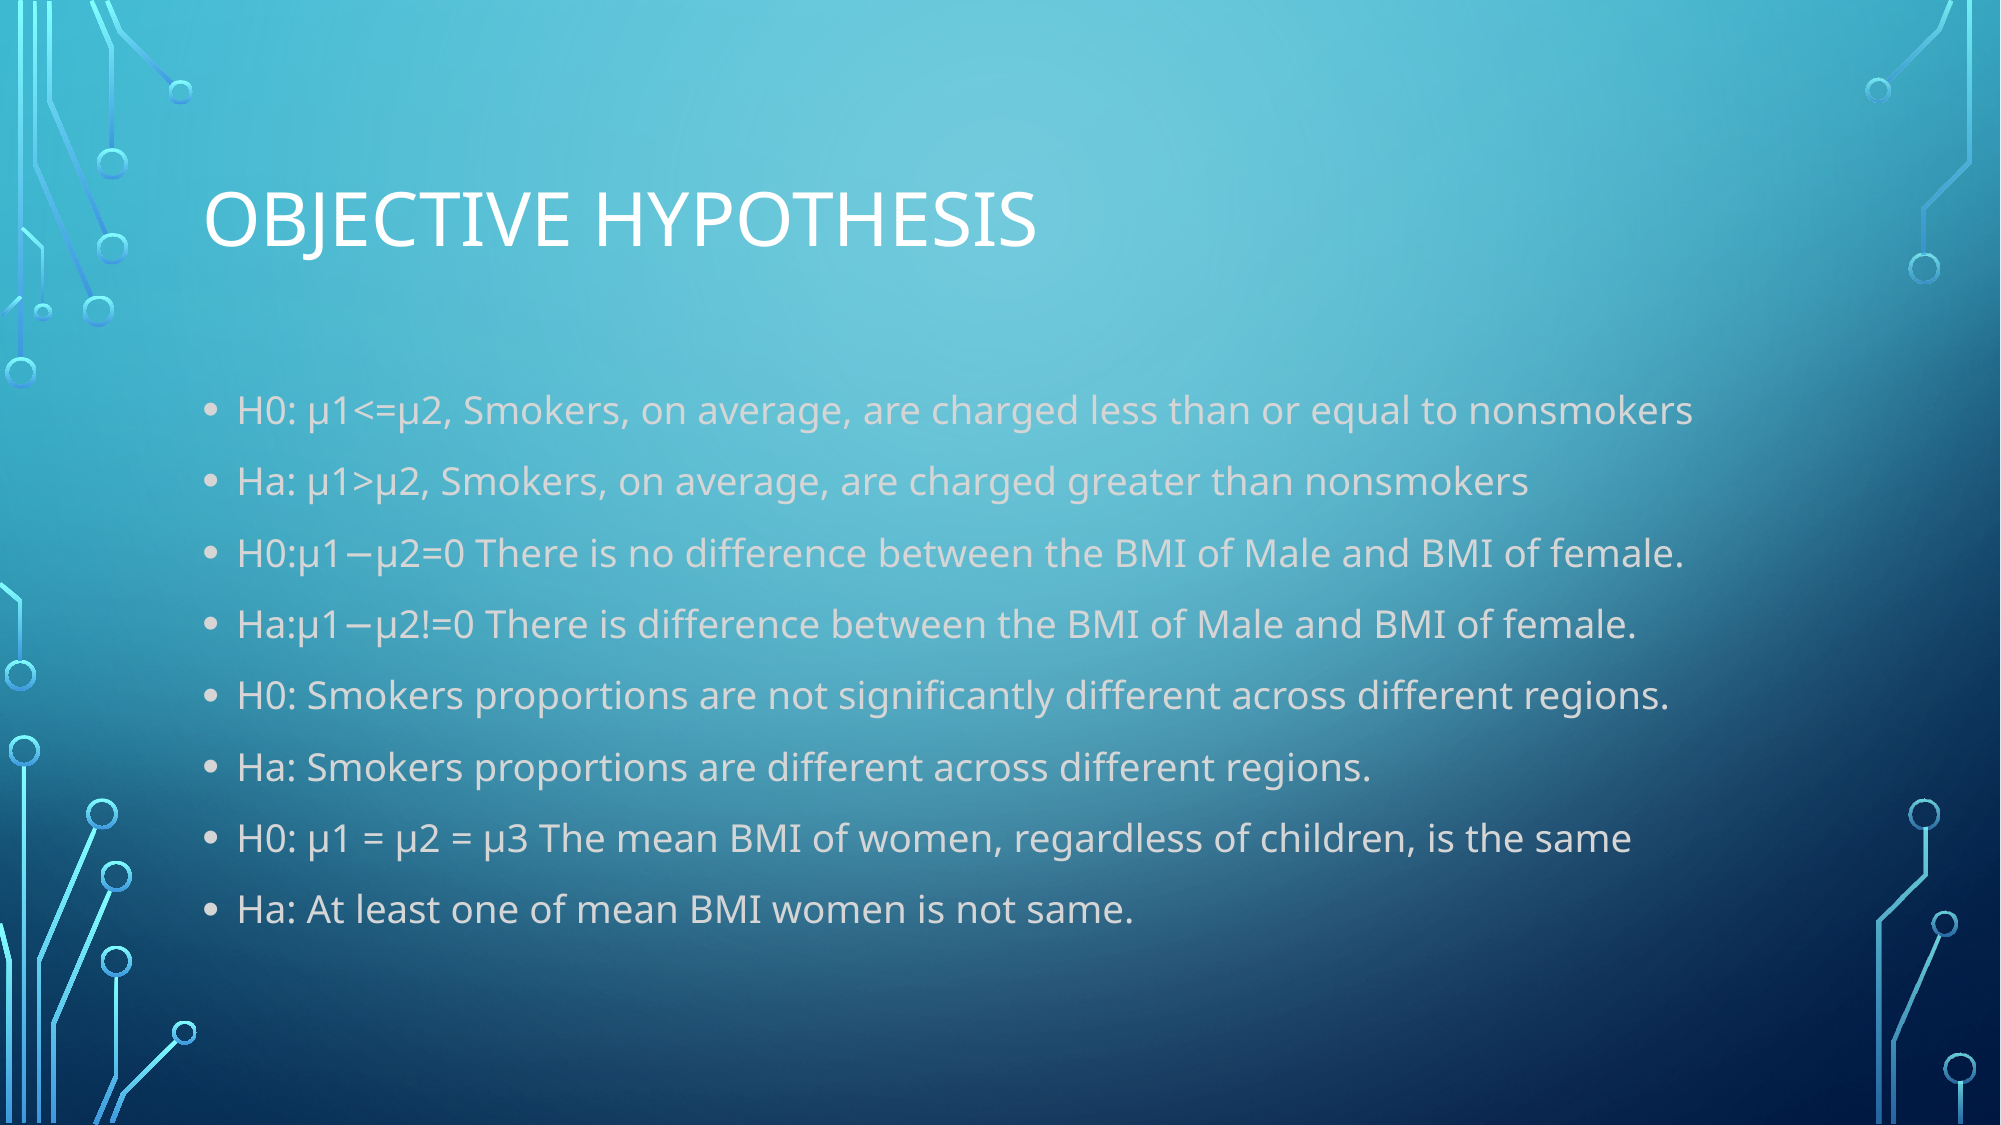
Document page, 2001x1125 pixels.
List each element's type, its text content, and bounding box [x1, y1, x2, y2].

title Objective hypothesis [187, 101, 1813, 344]
list H0: μ1<=μ2, Smokers, on average, are charged less than or equal to nonsmokers Ha: μ1>μ2, Smokers, on average, are charged greater than nonsmokers H0:μ1−μ2=0 There is no difference between the BMI of Male and BMI of female. Ha:μ1−μ2!=0 There is difference between the BMI of Male and BMI of female. H0: Smokers proportions are not significantly different across different regions. Ha: Smokers proportions are different across different regions. H0: μ1 = μ2 = μ3 The mean BMI of women, regardless of children, is the same Ha: At least one of mean BMI women is not same. [187, 369, 1813, 950]
